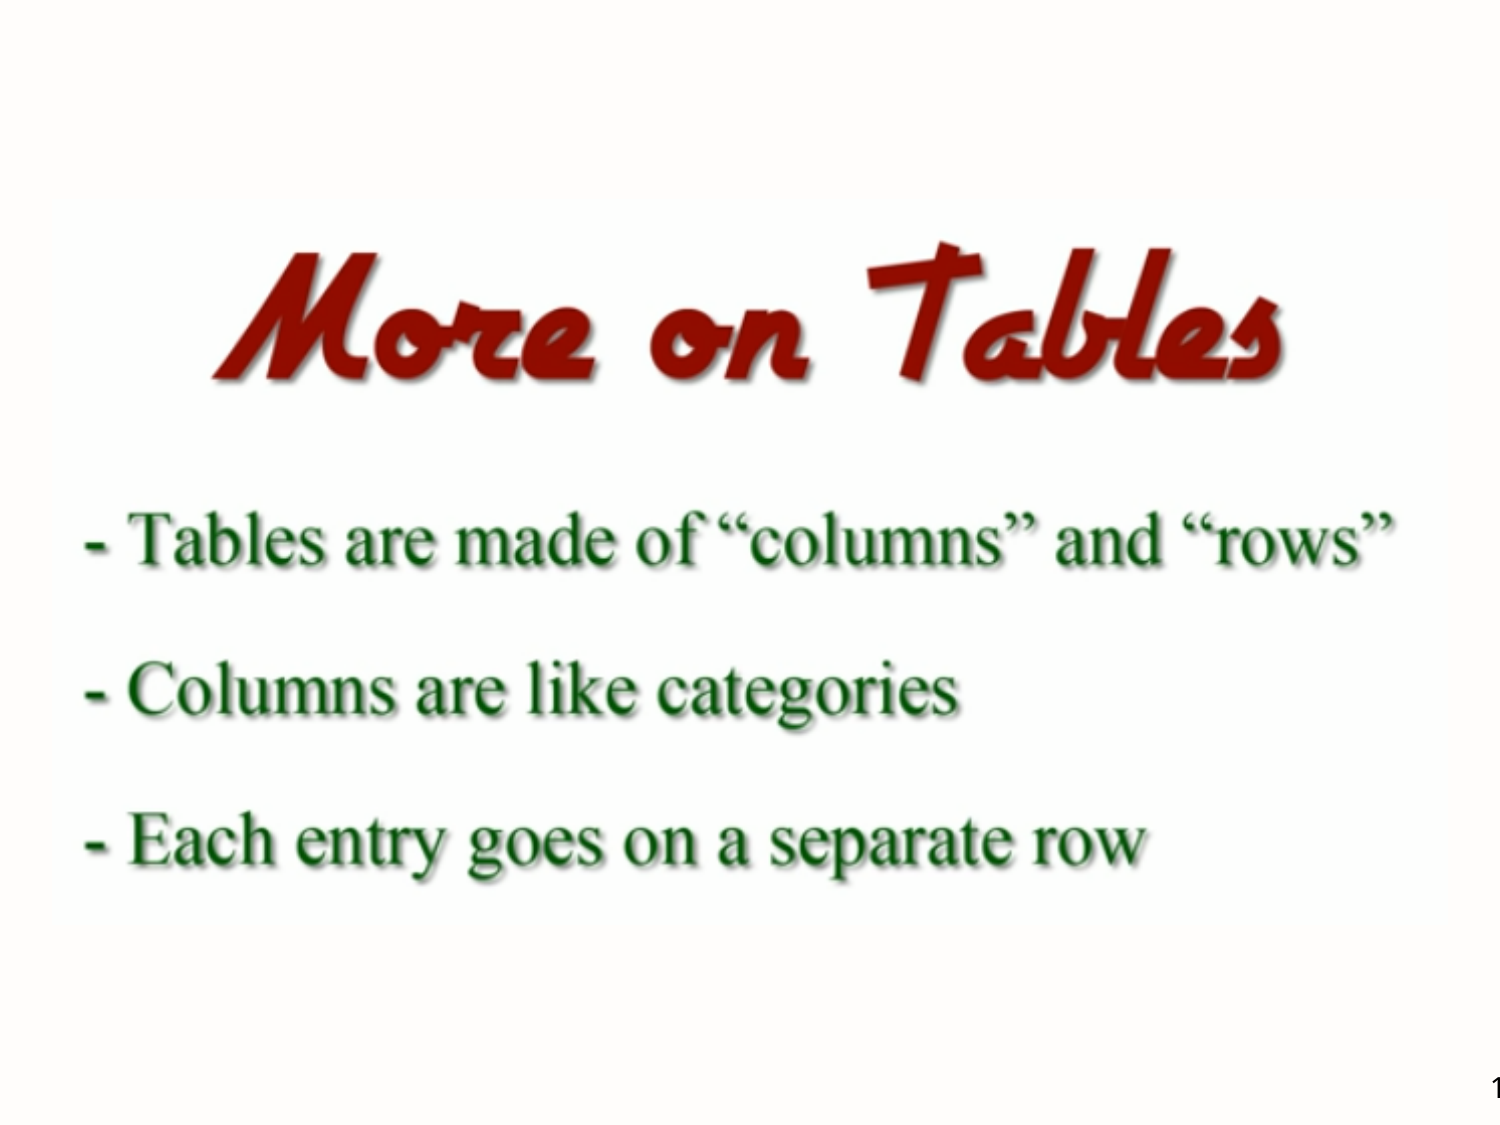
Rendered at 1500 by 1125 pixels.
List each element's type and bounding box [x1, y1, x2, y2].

picture [51, 199, 1449, 926]
